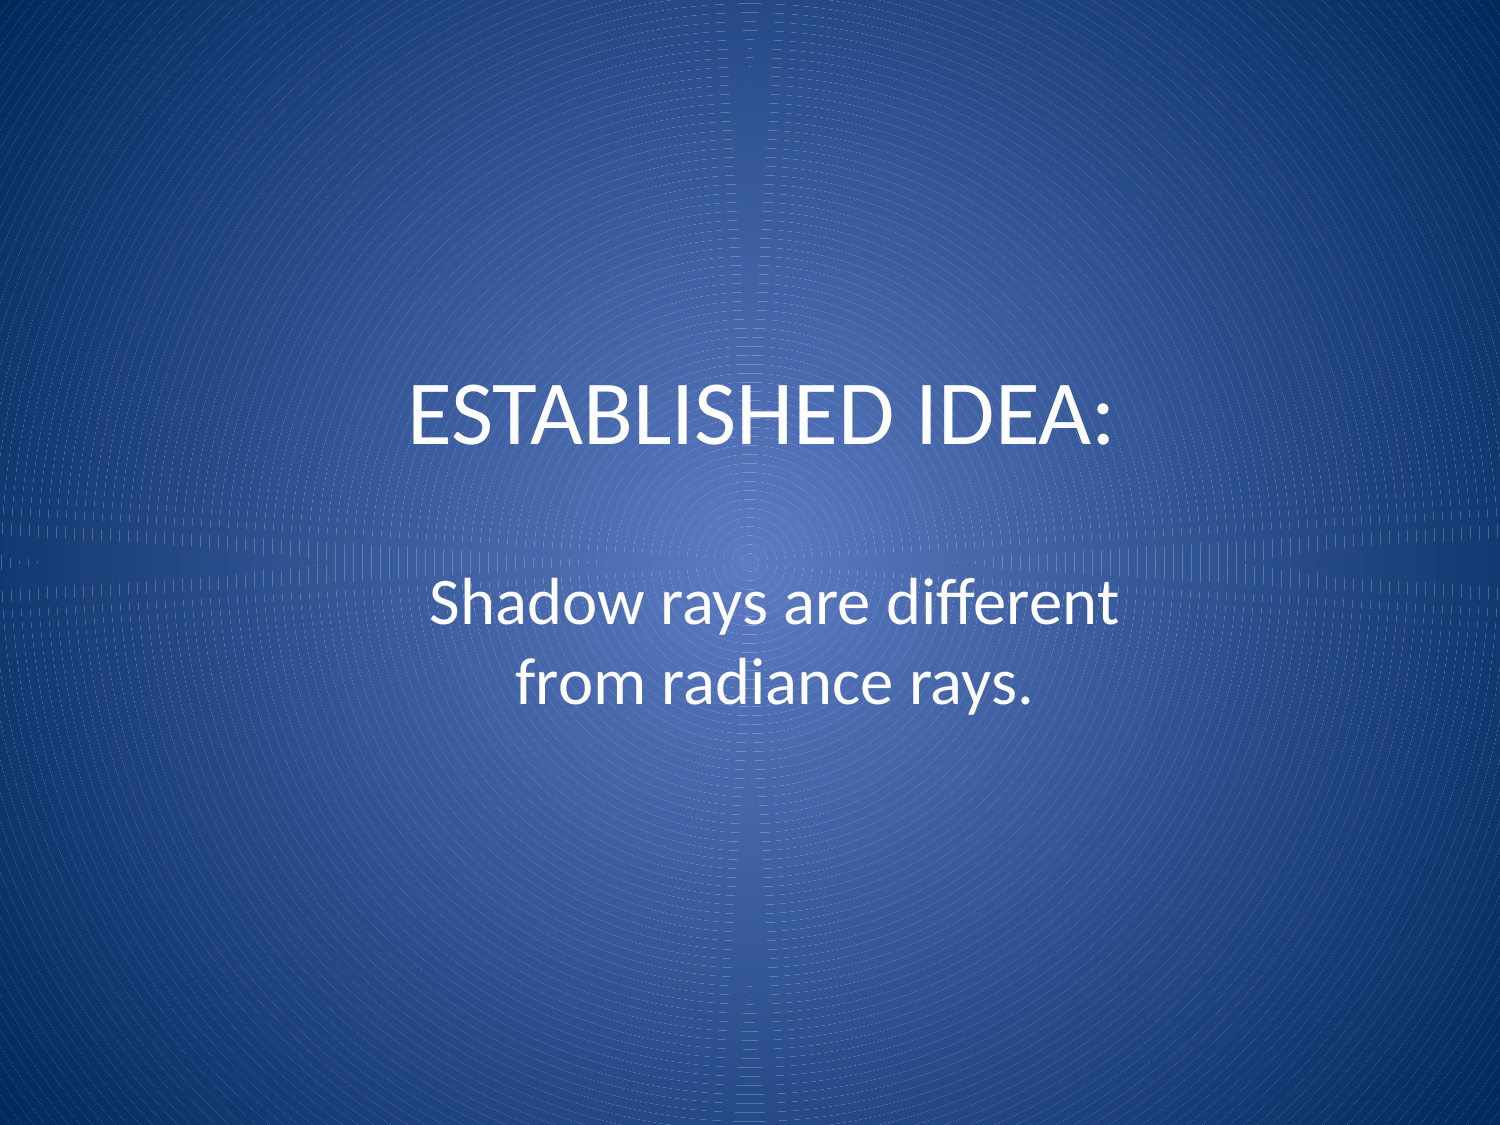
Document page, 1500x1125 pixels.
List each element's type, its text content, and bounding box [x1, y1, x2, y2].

title ESTABLISHED IDEA: [300, 287, 1225, 529]
subtitle Shadow rays are different from radiance rays. [350, 549, 1200, 838]
